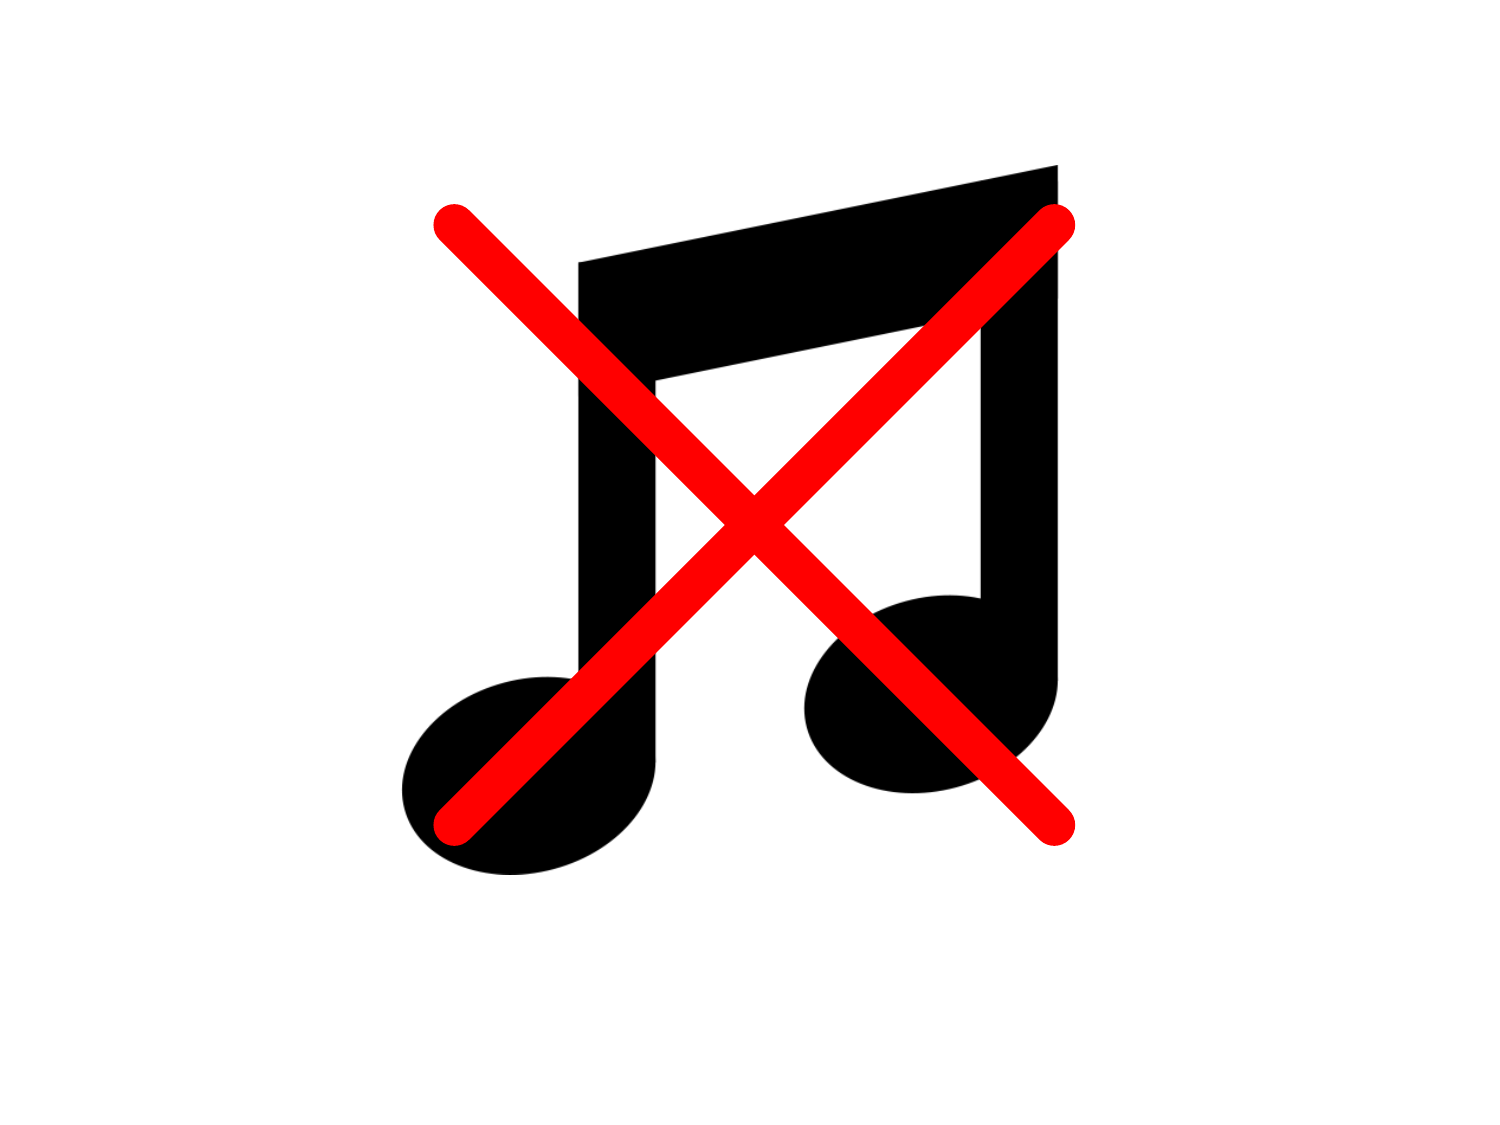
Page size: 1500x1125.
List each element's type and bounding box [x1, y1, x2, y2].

text_box [453, 224, 1055, 826]
picture [383, 165, 1122, 876]
